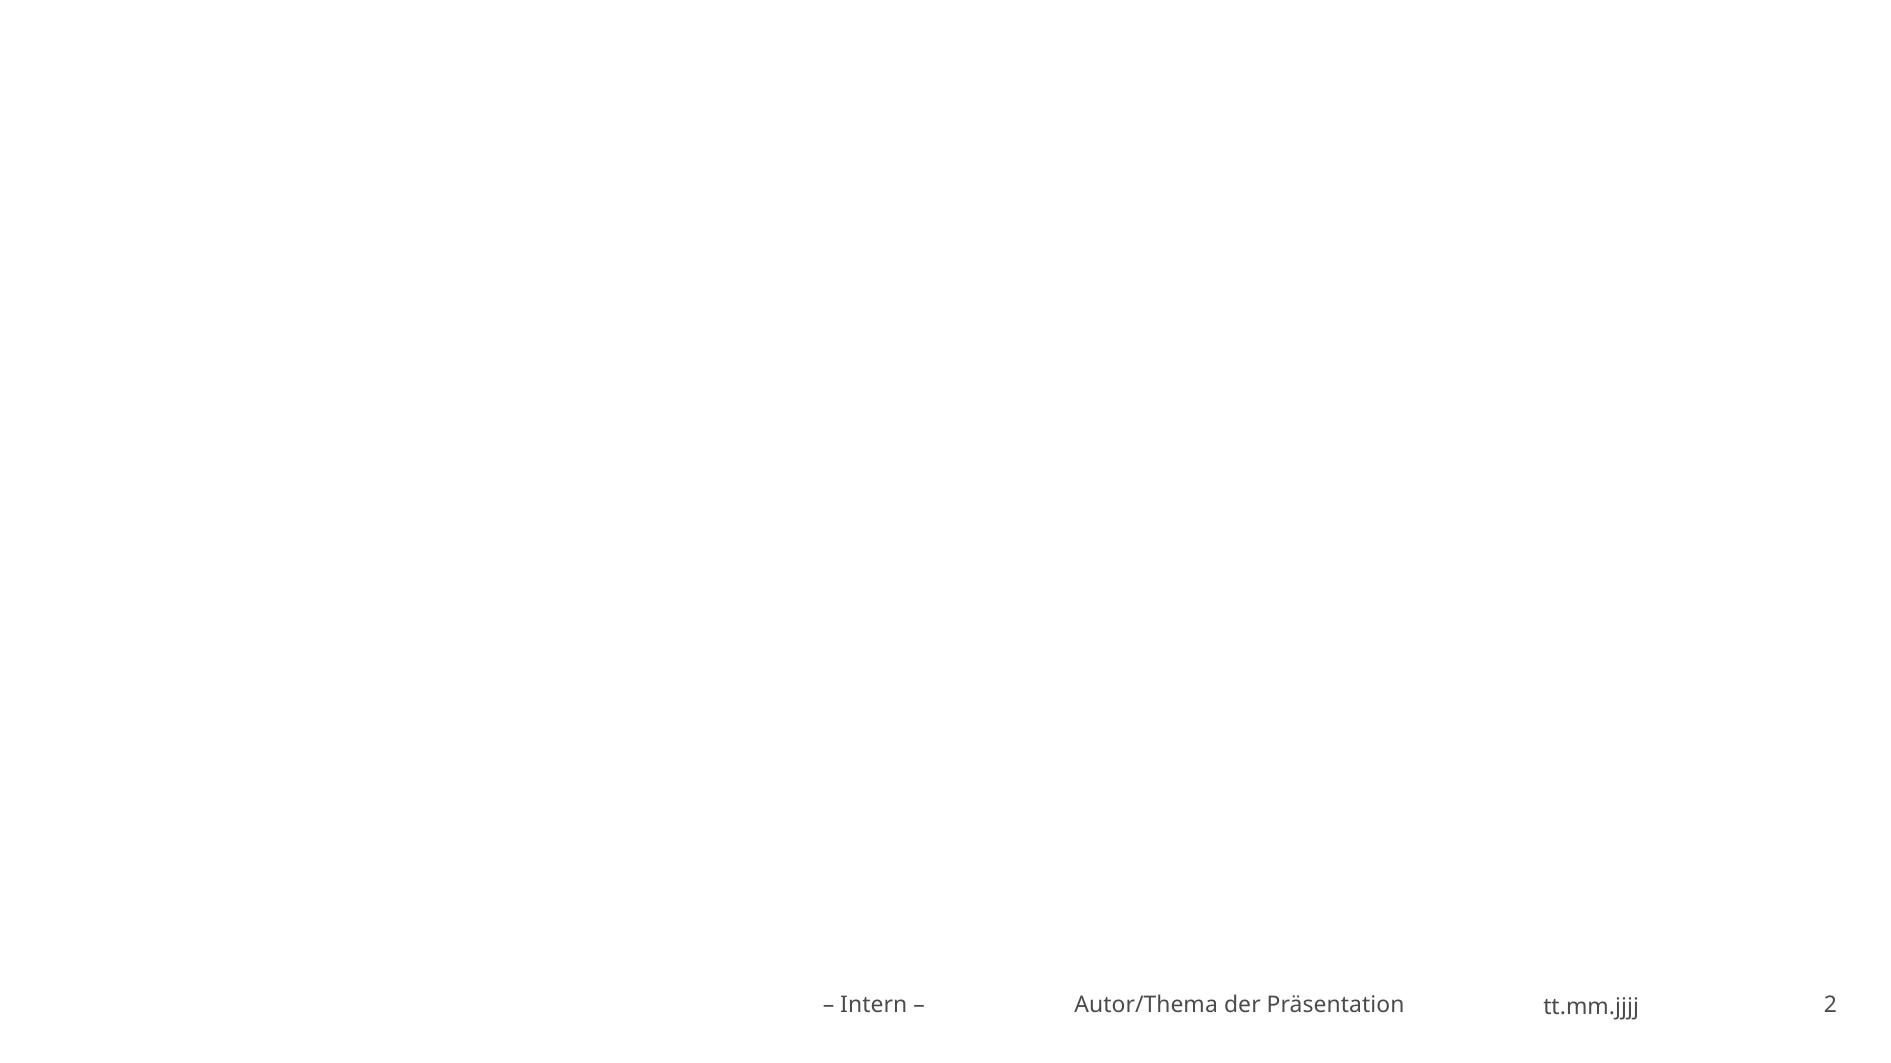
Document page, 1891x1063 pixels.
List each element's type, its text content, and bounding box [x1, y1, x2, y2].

slide_number 2 [1778, 982, 1838, 1028]
slide_number tt.mm.jjjj [1406, 982, 1778, 1028]
footer – Intern – Autor/Thema der Präsentation [508, 982, 1406, 1028]
